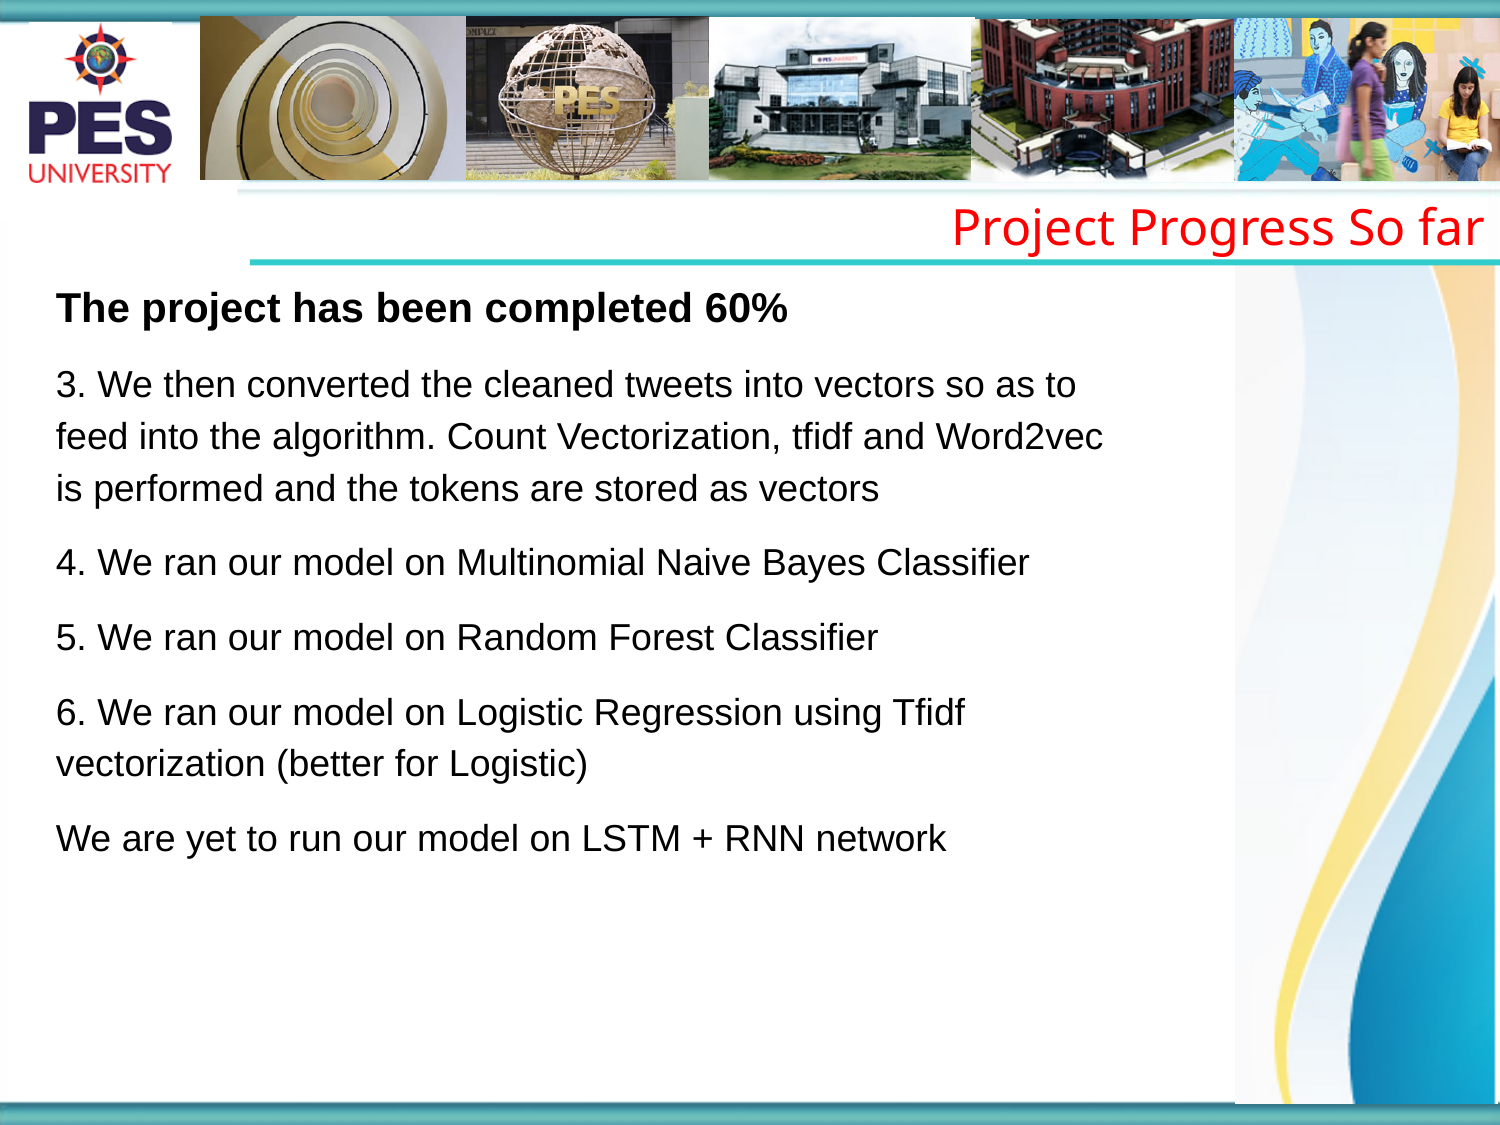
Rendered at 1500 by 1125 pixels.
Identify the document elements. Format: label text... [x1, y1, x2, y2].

picture [0, 222, 1500, 1125]
picture [0, 0, 1500, 187]
text_box The project has been completed 60% 3. We then converted the cleaned tweets into vectors so as to feed into the algorithm. Count Vectorization, tfidf and Word2vec is performed and the tokens are stored as vectors 4. We ran our model on Multinomial Naive Bayes Classifier 5. We ran our model on Random Forest Classifier 6. We ran our model on Logistic Regression using Tfidf vectorization (better for Logistic) We are yet to run our model on LSTM + RNN network [40, 265, 1154, 883]
text_box Project Progress So far [224, 187, 1500, 264]
